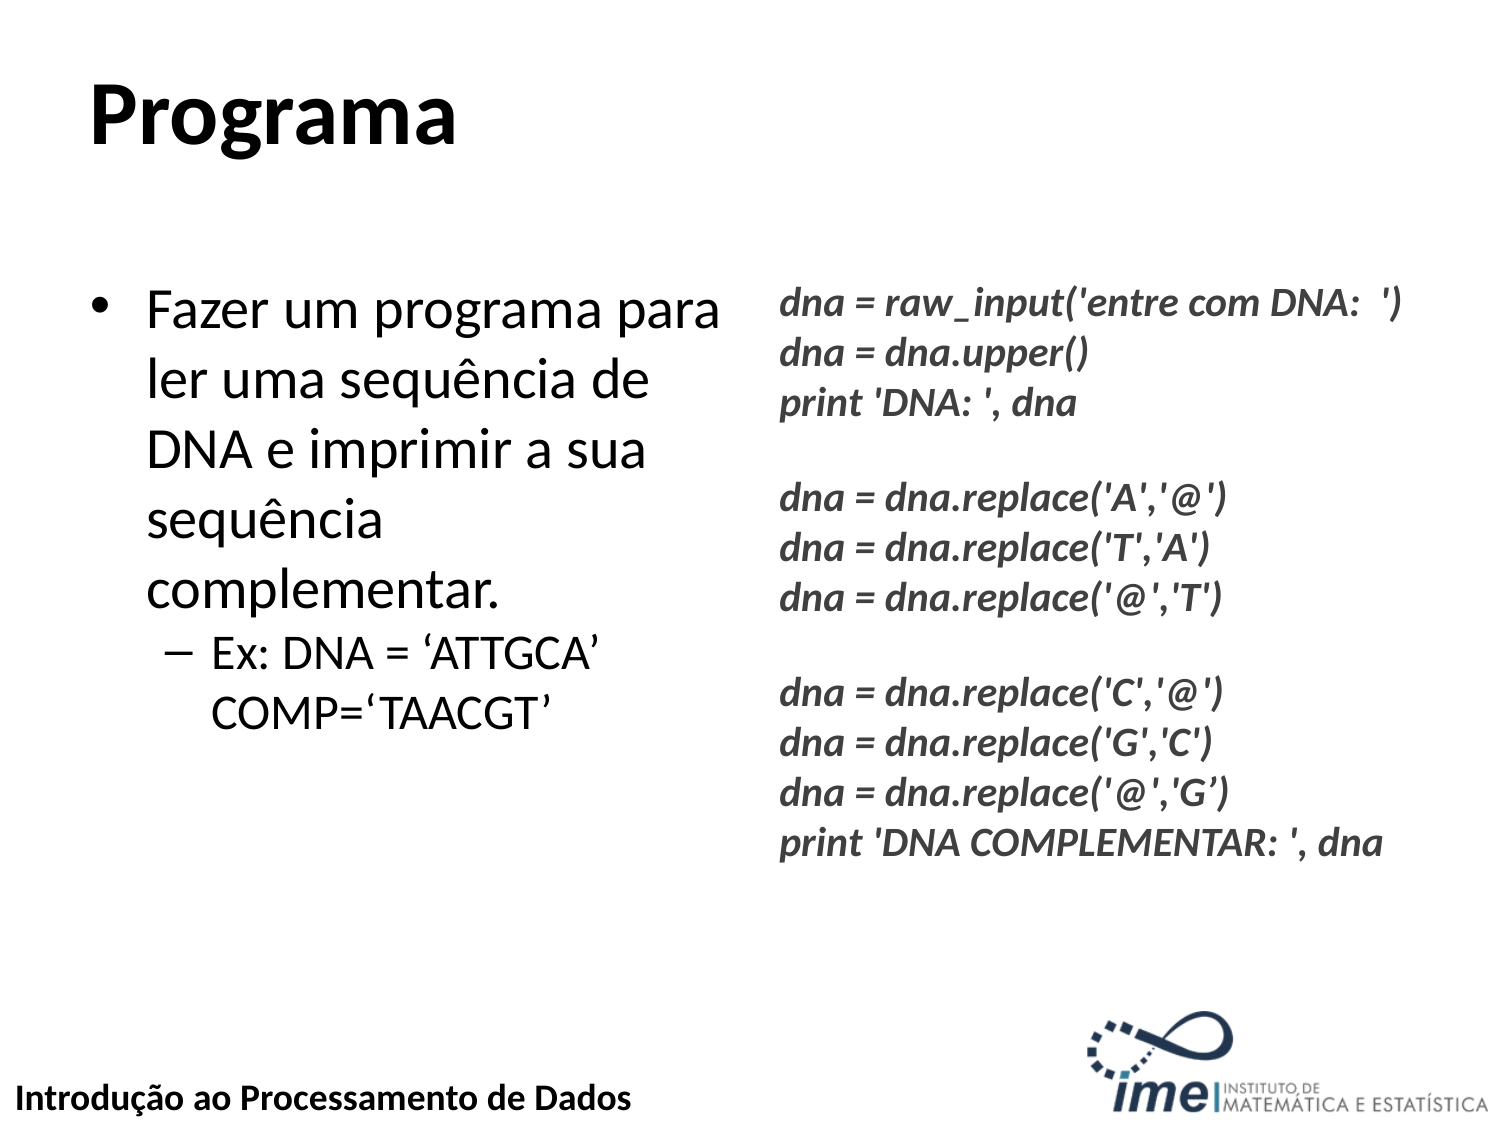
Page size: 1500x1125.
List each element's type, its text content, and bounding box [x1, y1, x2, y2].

text_box Fazer um programa para ler uma sequência de DNA e imprimir a sua sequência complementar. Ex: DNA = ‘ATTGCA’ COMP=‘TAACGT’ [74, 262, 750, 1005]
text_box dna = raw_input('entre com DNA: ') dna = dna.upper() print 'DNA: ', dna dna = dna.replace('A','@') dna = dna.replace('T','A') dna = dna.replace('@','T') dna = dna.replace('C','@') dna = dna.replace('G','C') dna = dna.replace('@','G’) print 'DNA COMPLEMENTAR: ', dna [764, 267, 1418, 883]
text_box Programa [74, 45, 1425, 233]
picture [1086, 1011, 1494, 1115]
